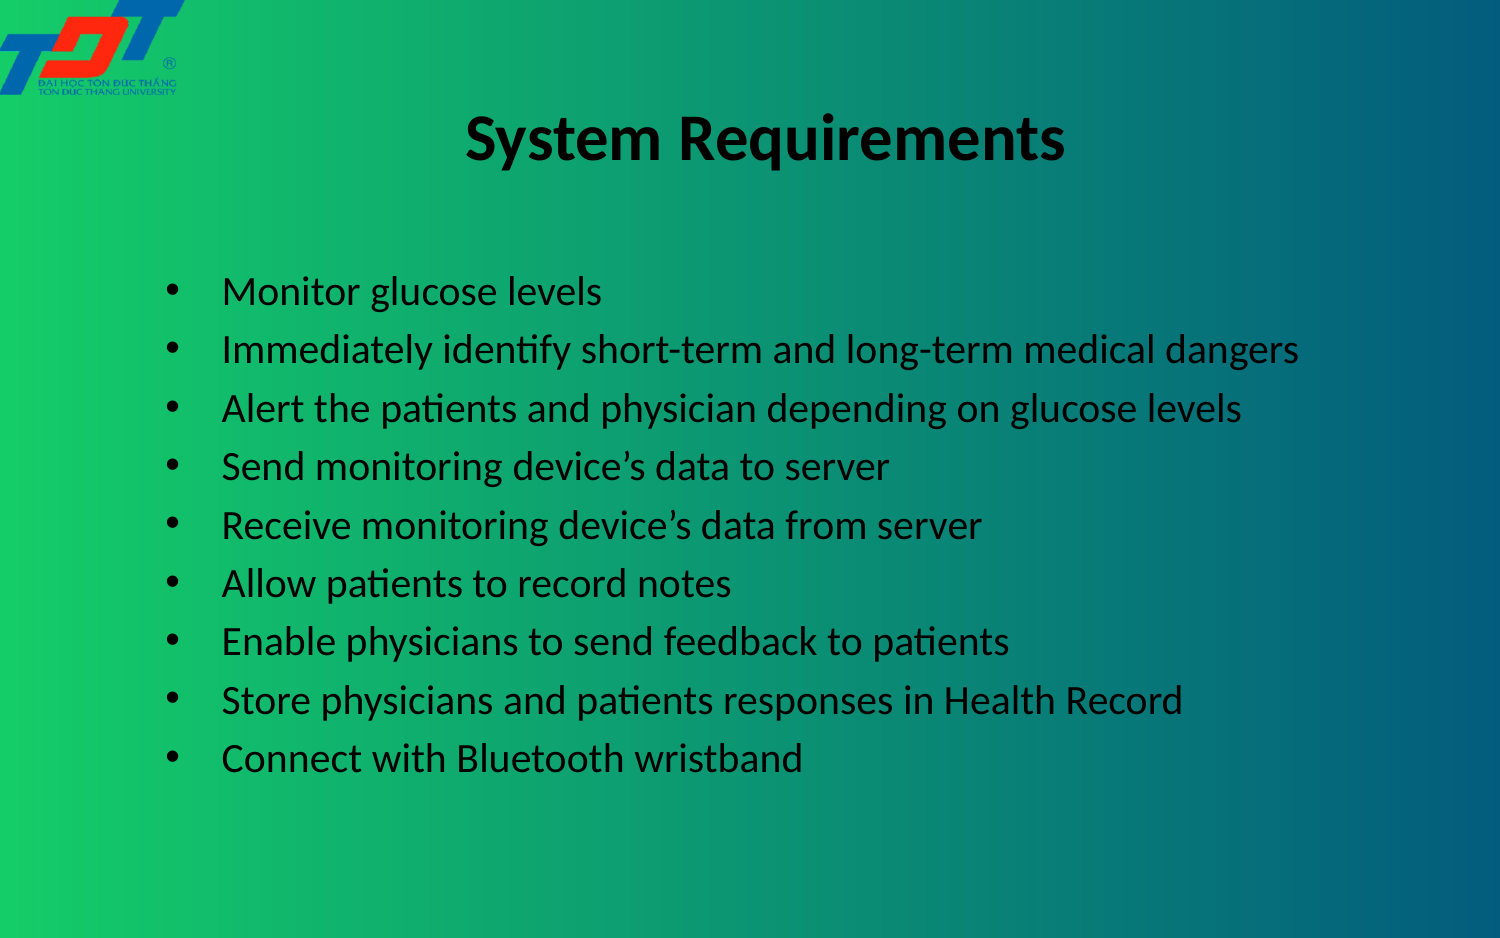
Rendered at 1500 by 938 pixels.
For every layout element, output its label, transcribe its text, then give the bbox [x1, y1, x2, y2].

list Monitor glucose levels Immediately identify short-term and long-term medical dangers Alert the patients and physician depending on glucose levels Send monitoring device’s data to server Receive monitoring device’s data from server Allow patients to record notes Enable physicians to send feedback to patients Store physicians and patients responses in Health Record Connect with Bluetooth wristband [150, 256, 1384, 825]
text_box System Requirements [230, 46, 1302, 221]
picture [0, 0, 185, 95]
